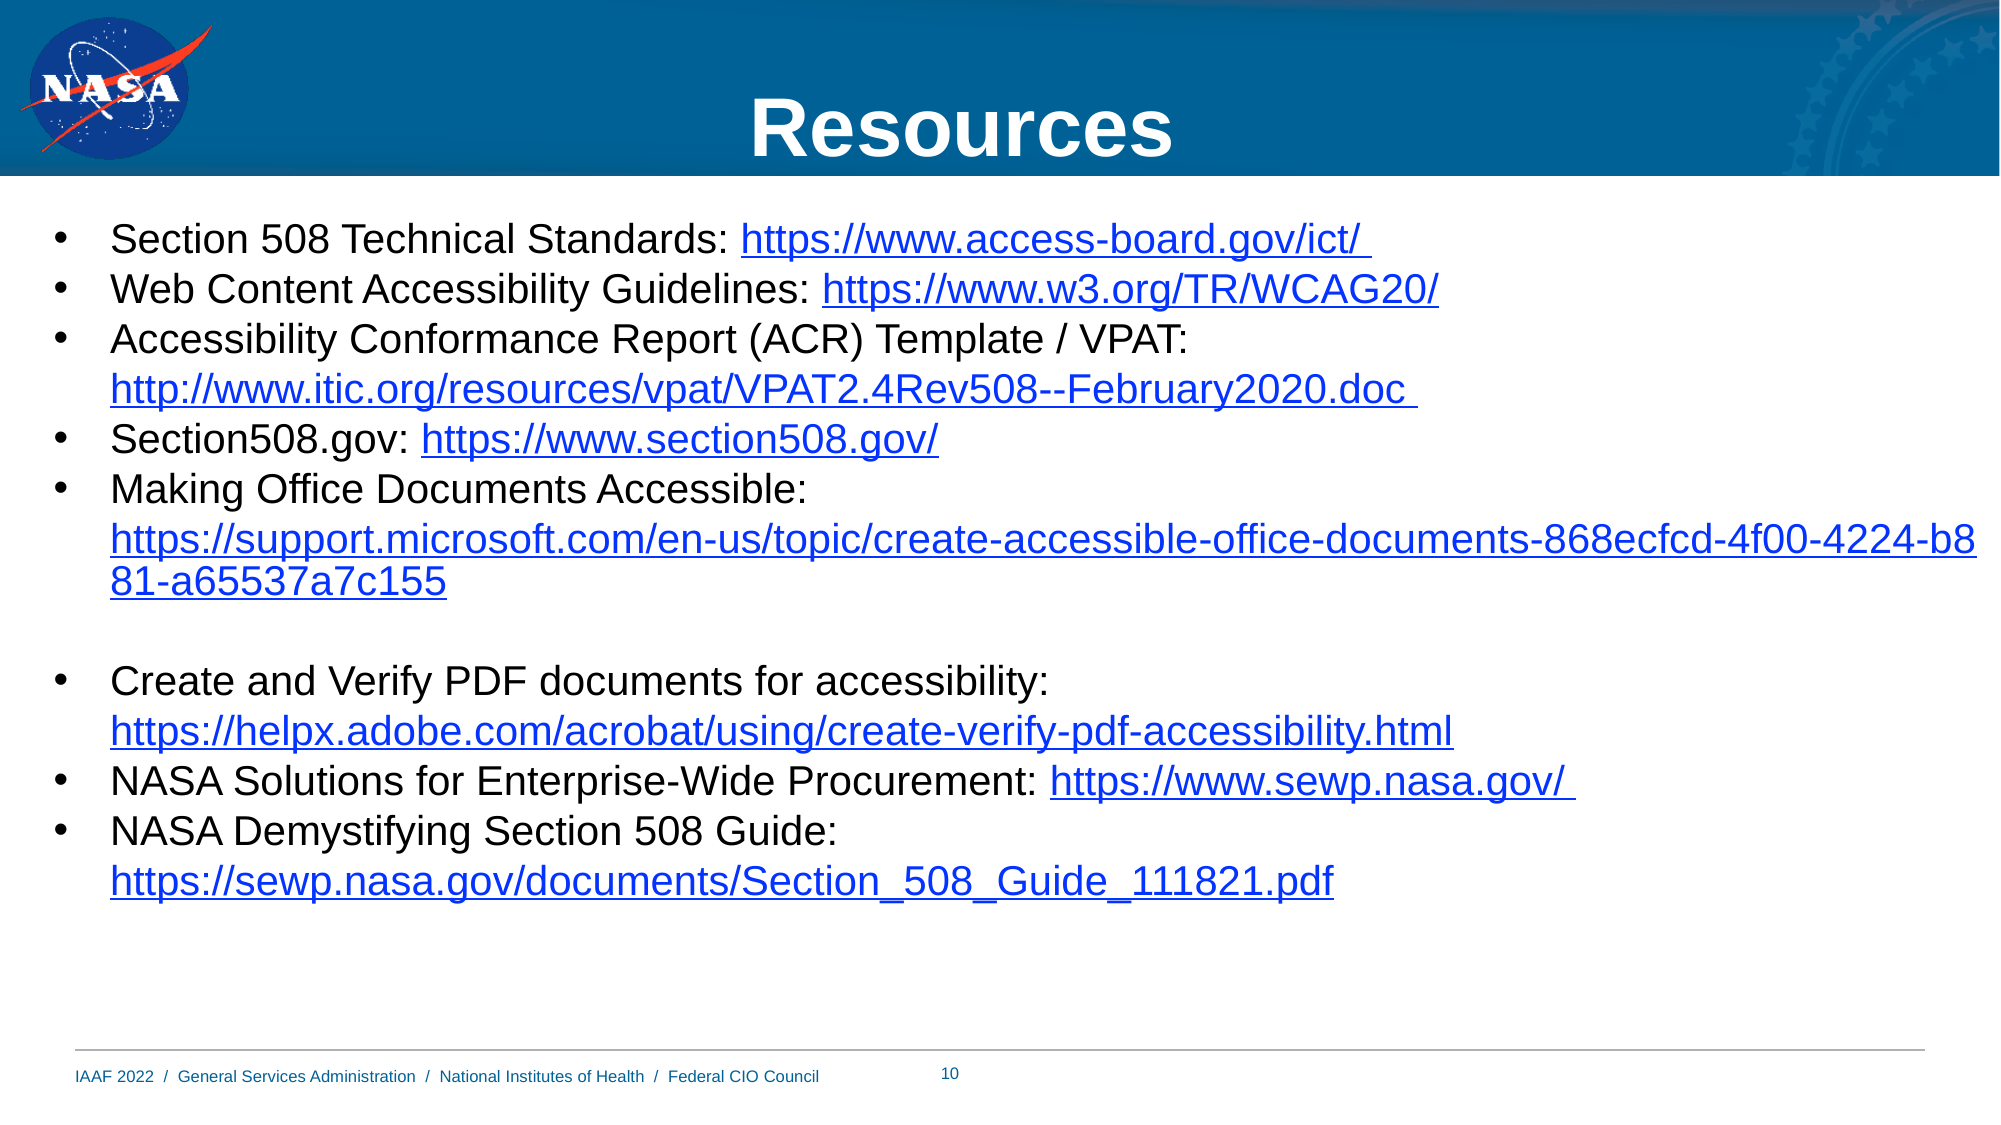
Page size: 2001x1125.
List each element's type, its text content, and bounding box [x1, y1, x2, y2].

picture [0, 0, 2000, 176]
title Resources [519, 77, 1406, 153]
picture [0, 168, 666, 178]
list Section 508 Technical Standards: https://www.access-board.gov/ict/ Web Content Accessibility Guidelines: https://www.w3.org/TR/WCAG20/ Accessibility Conformance Report (ACR) Template / VPAT: http://www.itic.org/resources/vpat/VPAT2.4Rev508--February2020.doc Section508.gov: https://www.section508.gov/ Making Office Documents Accessible: https://support.microsoft.com/en-us/topic/create-accessible-office-documents-868ecfcd-4f00-4224-b881-a65537a7c155 Create and Verify PDF documents for accessibility: https://helpx.adobe.com/acrobat/using/create-verify-pdf-accessibility.html NASA Solutions for Enterprise-Wide Procurement: https://www.sewp.nasa.gov/ NASA Demystifying Section 508 Guide: https://sewp.nasa.gov/documents/Section_508_Guide_111821.pdf [38, 204, 2000, 984]
slide_number 10 [725, 1042, 1176, 1103]
